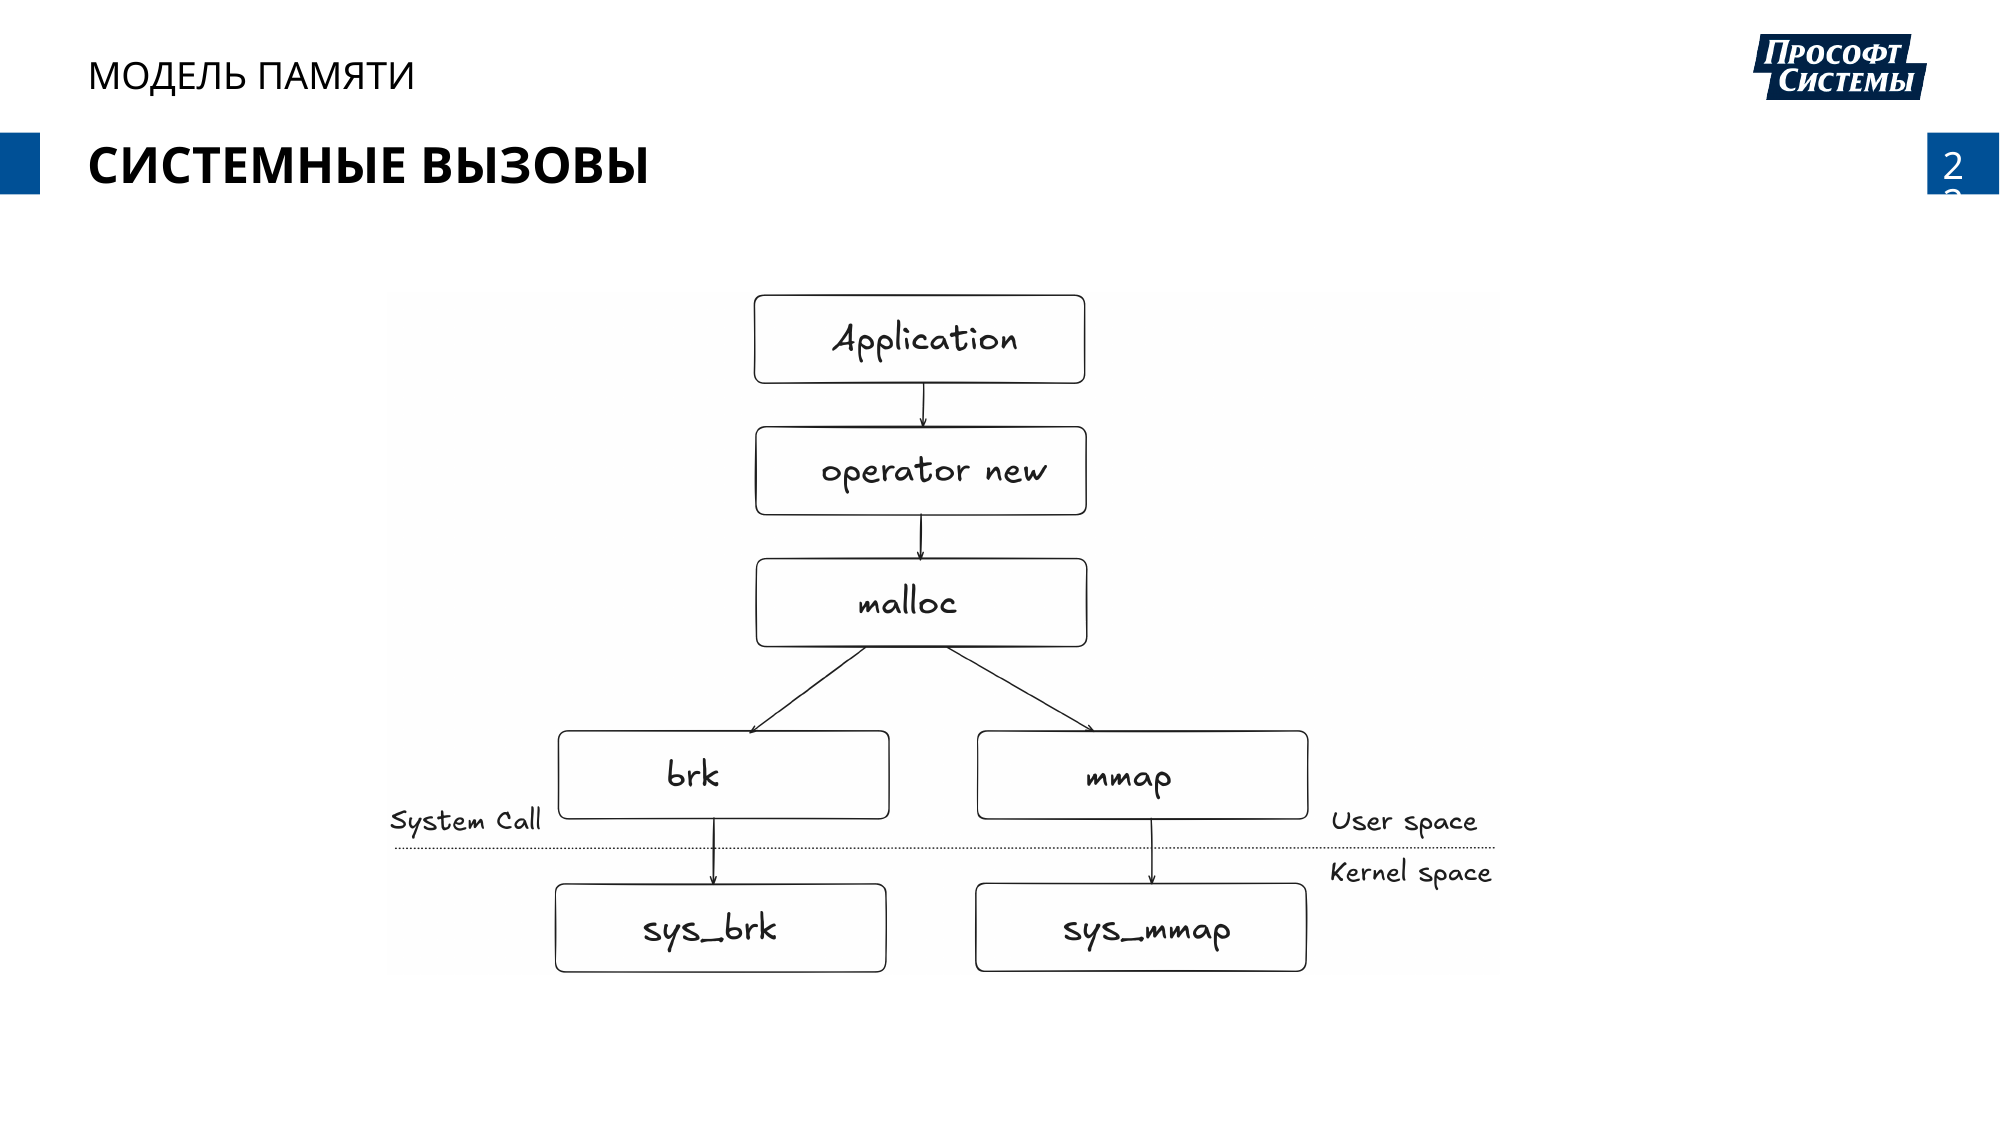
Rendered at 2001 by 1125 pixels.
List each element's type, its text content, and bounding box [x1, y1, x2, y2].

list Системные вызовы [72, 132, 1709, 195]
picture [387, 292, 1500, 975]
list МОДЕЛЬ ПАМЯТИ [72, 49, 1709, 101]
picture [1753, 34, 1927, 100]
